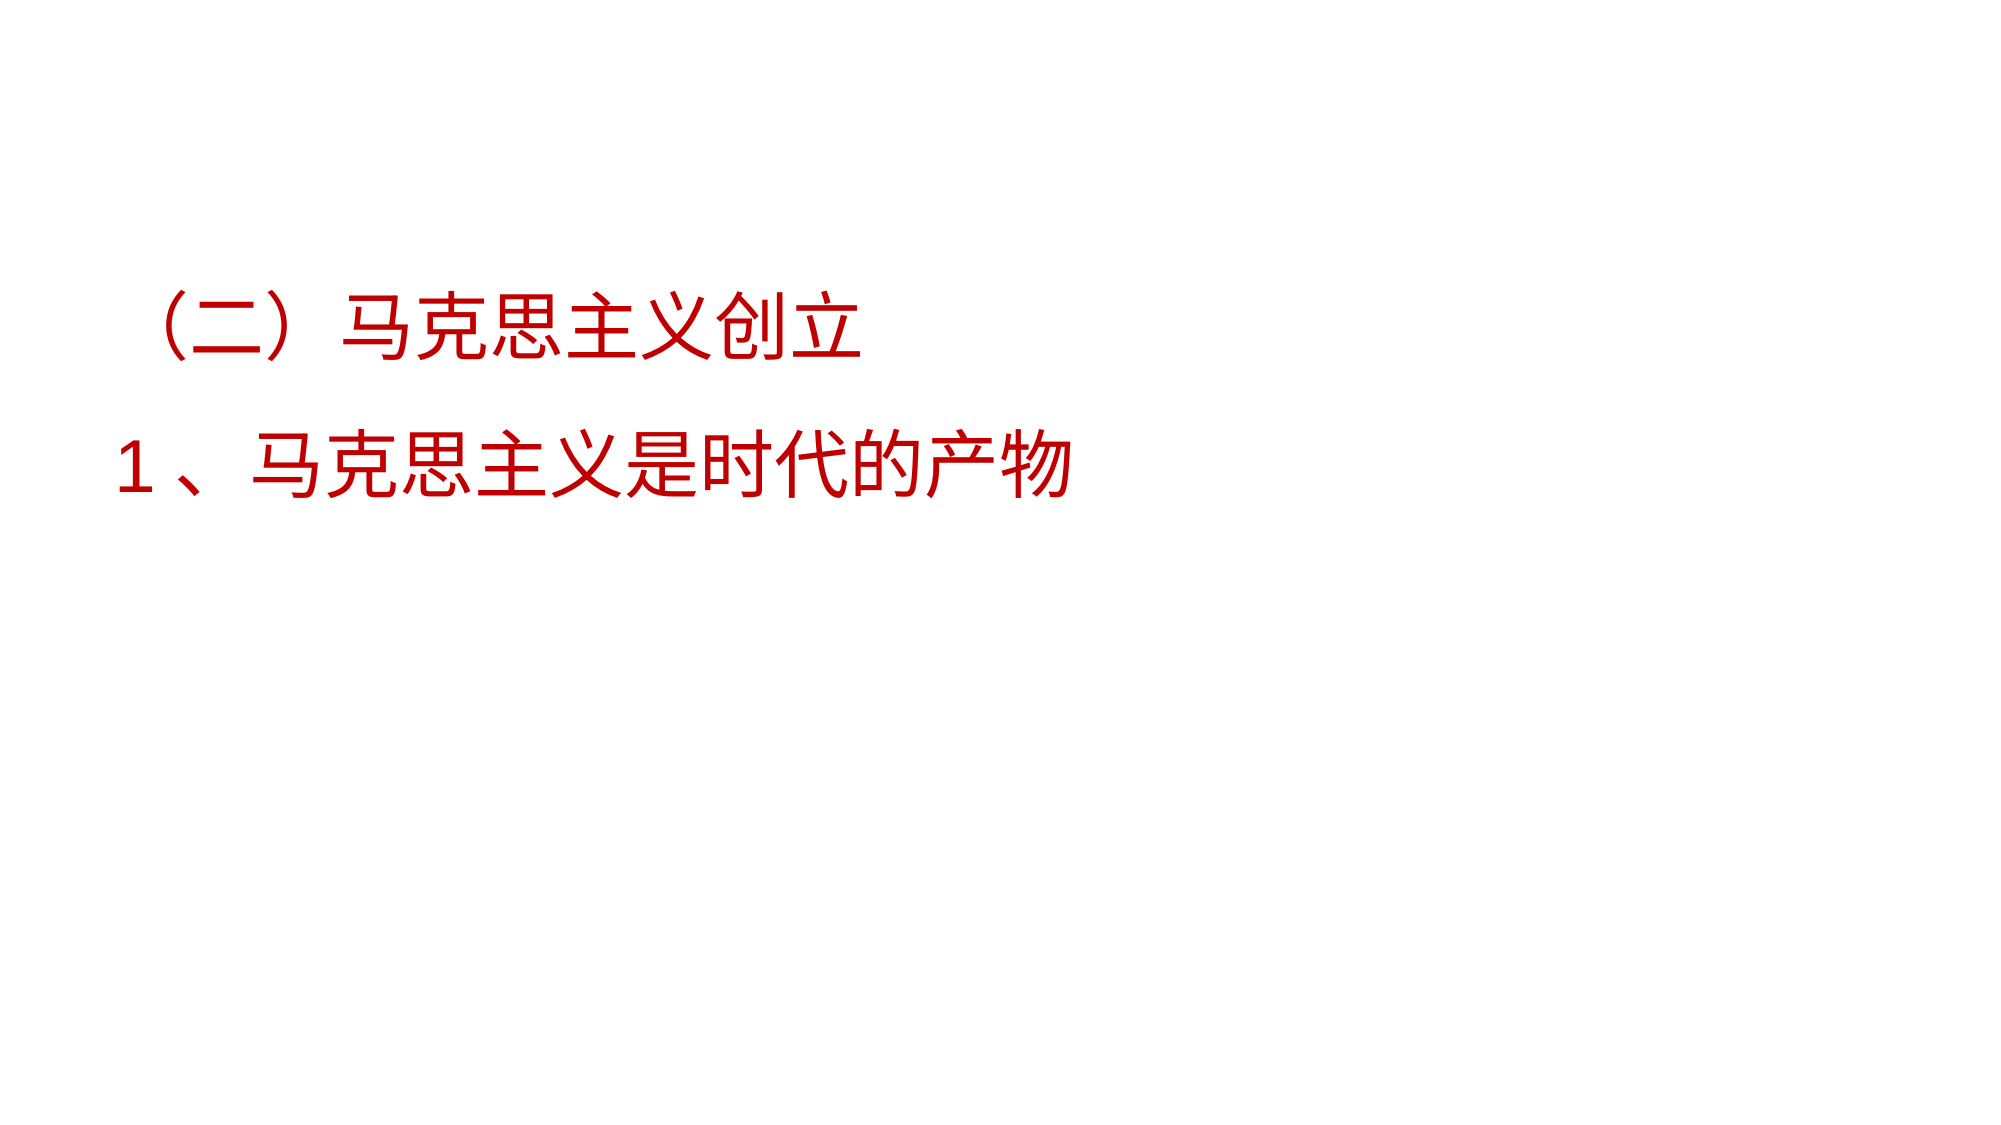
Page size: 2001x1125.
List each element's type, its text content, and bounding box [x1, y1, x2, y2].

list （二）马克思主义创立 1、马克思主义是时代的产物 [99, 244, 1900, 1026]
